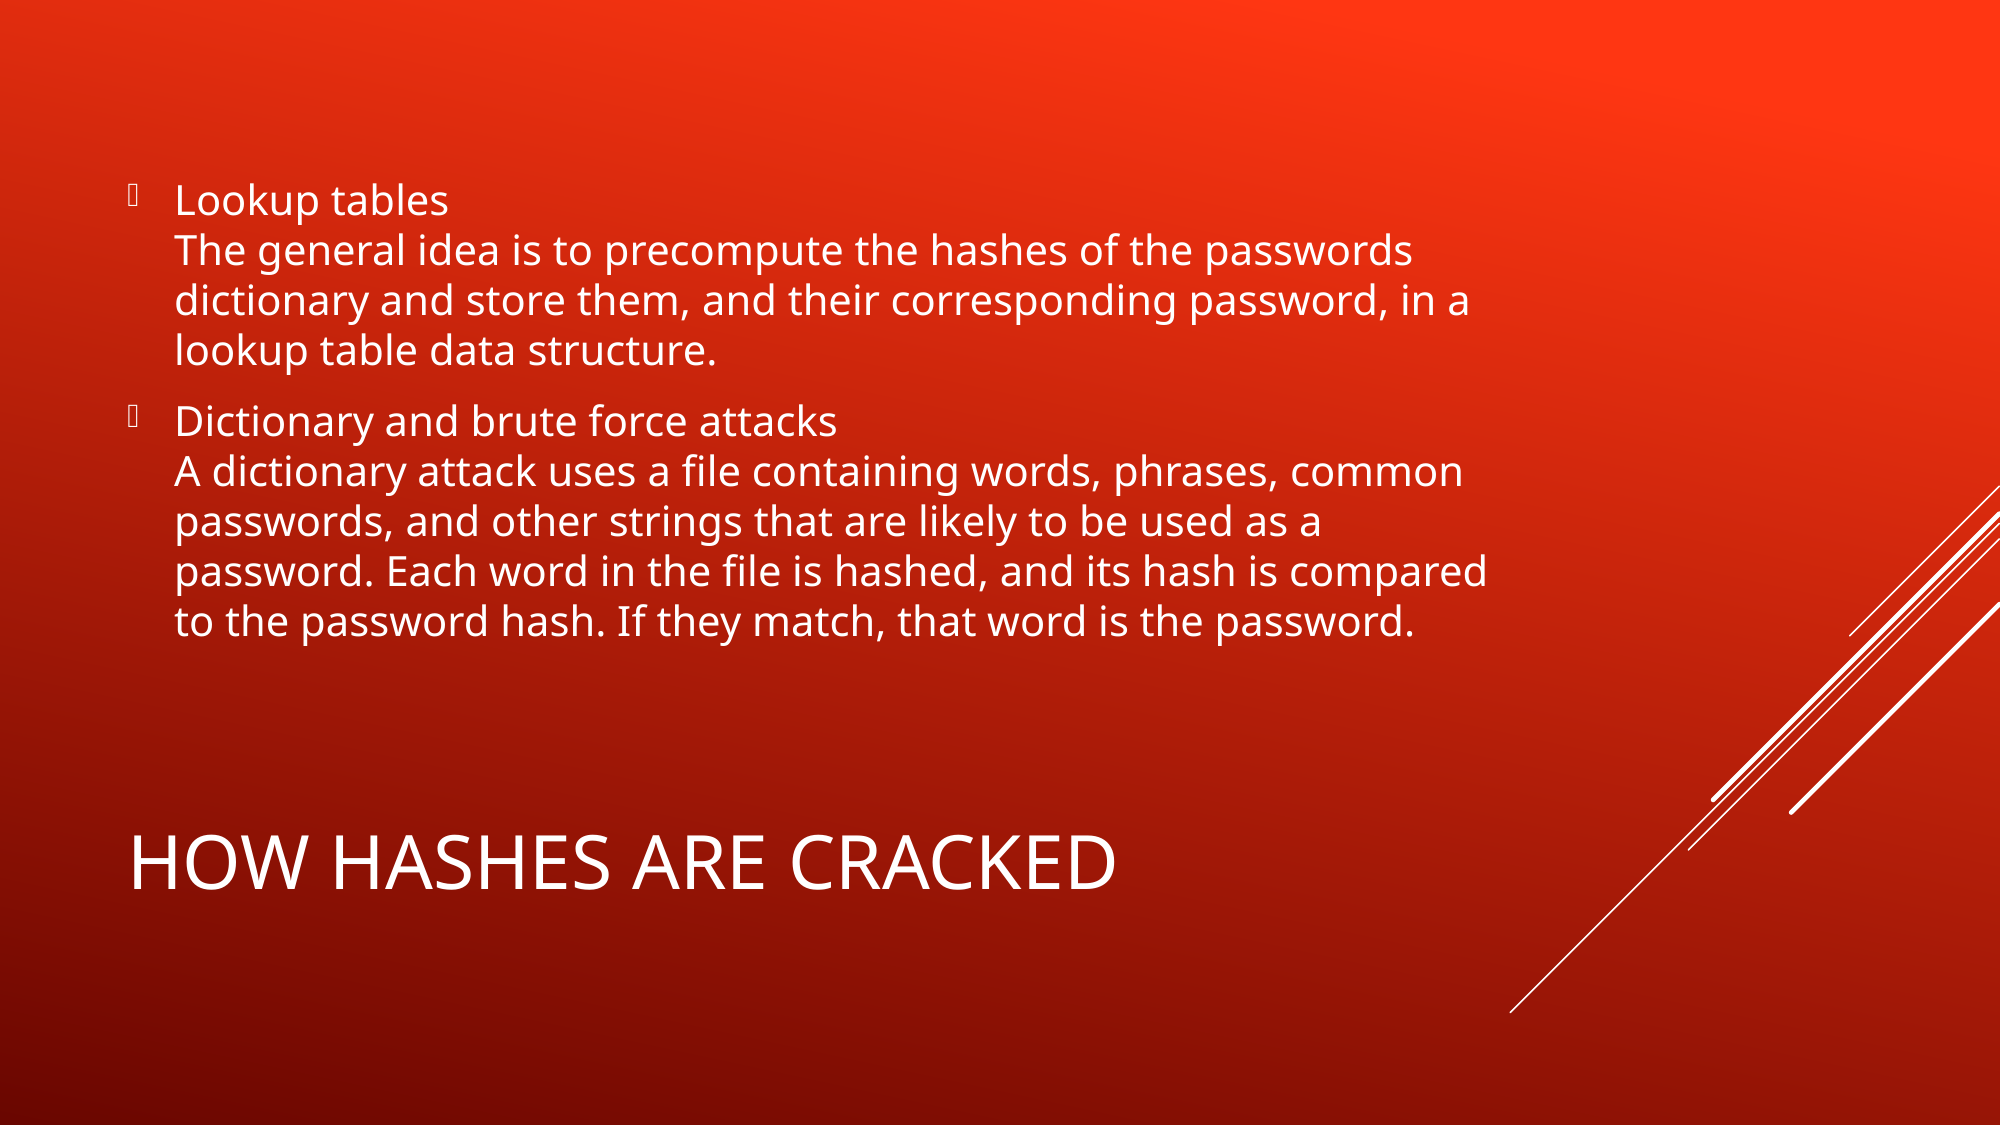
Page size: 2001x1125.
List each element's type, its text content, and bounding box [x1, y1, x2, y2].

list Lookup tables The general idea is to precompute the hashes of the passwords dictionary and store them, and their corresponding password, in a lookup table data structure. Dictionary and brute force attacks A dictionary attack uses a file containing words, phrases, common passwords, and other strings that are likely to be used as a password. Each word in the file is hashed, and its hash is compared to the password hash. If they match, that word is the password. [112, 112, 1513, 706]
title How hashes are cracked [112, 736, 1513, 984]
